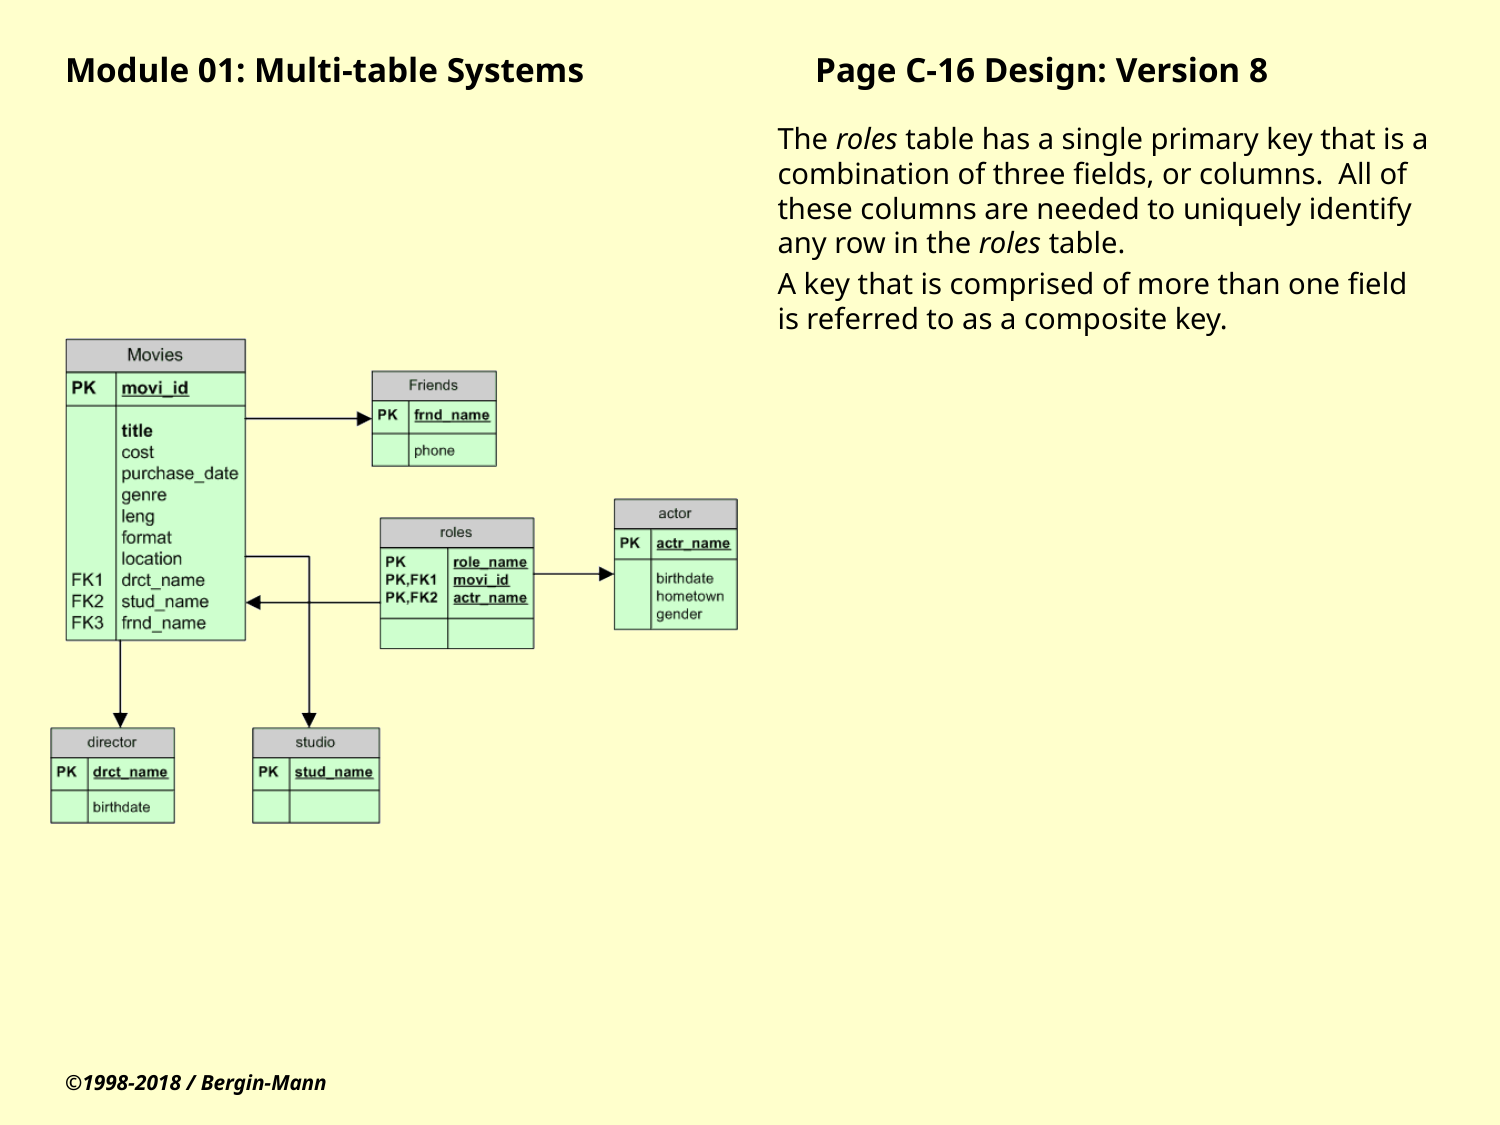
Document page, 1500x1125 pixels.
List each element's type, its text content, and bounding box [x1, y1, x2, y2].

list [49, 338, 738, 824]
title Module 01: Multi-table Systems Page C-16 Design: Version 8 [50, 37, 1450, 100]
list The roles table has a single primary key that is a combination of three fields, or columns. All of these columns are needed to uniquely identify any row in the roles table. A key that is comprised of more than one field is referred to as a composite key. [762, 112, 1450, 1050]
slide_number ©1998-2018 / Bergin-Mann [50, 1062, 425, 1100]
